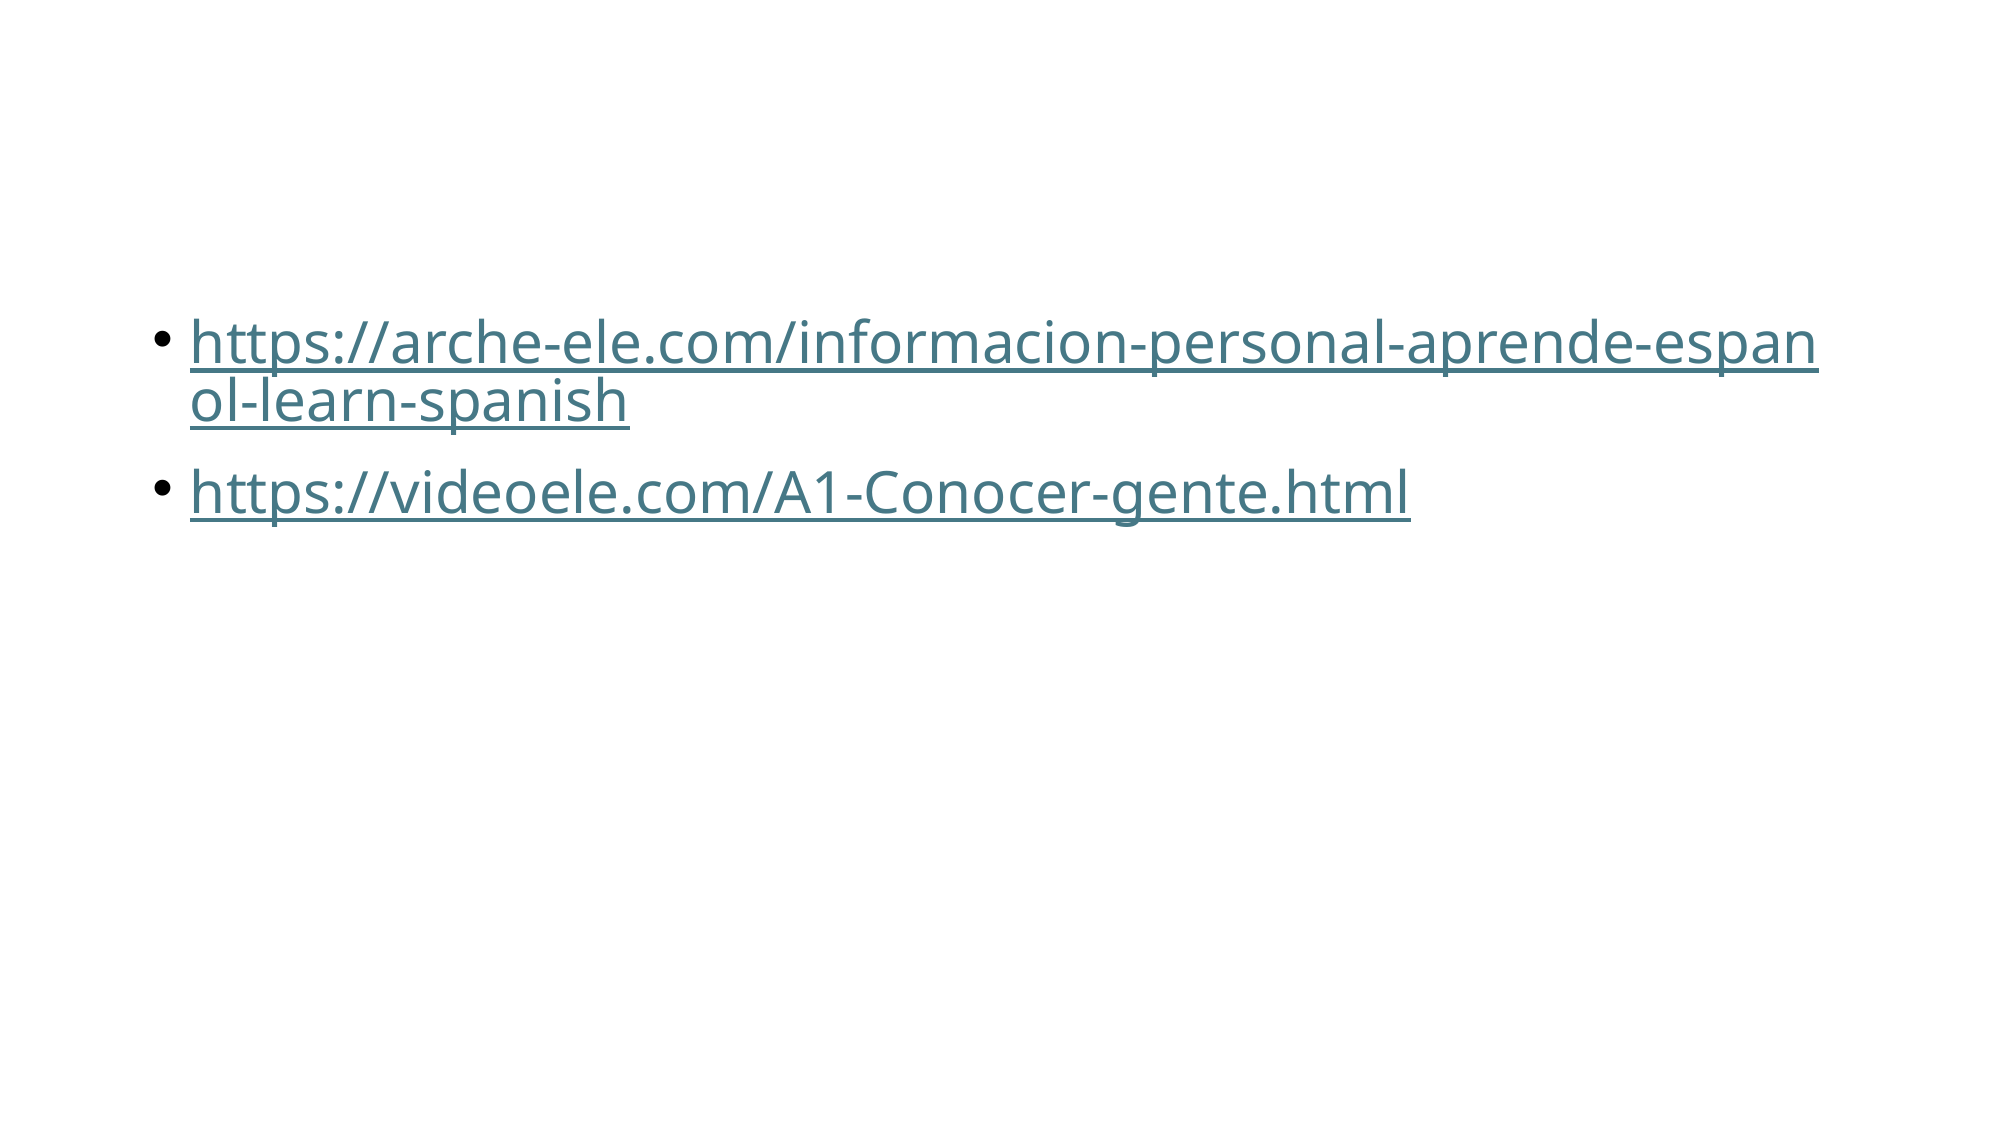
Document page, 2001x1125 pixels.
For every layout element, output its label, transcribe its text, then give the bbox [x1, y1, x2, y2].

list https://arche-ele.com/informacion-personal-aprende-espanol-learn-spanish https://videoele.com/A1-Conocer-gente.html [137, 299, 1863, 1014]
